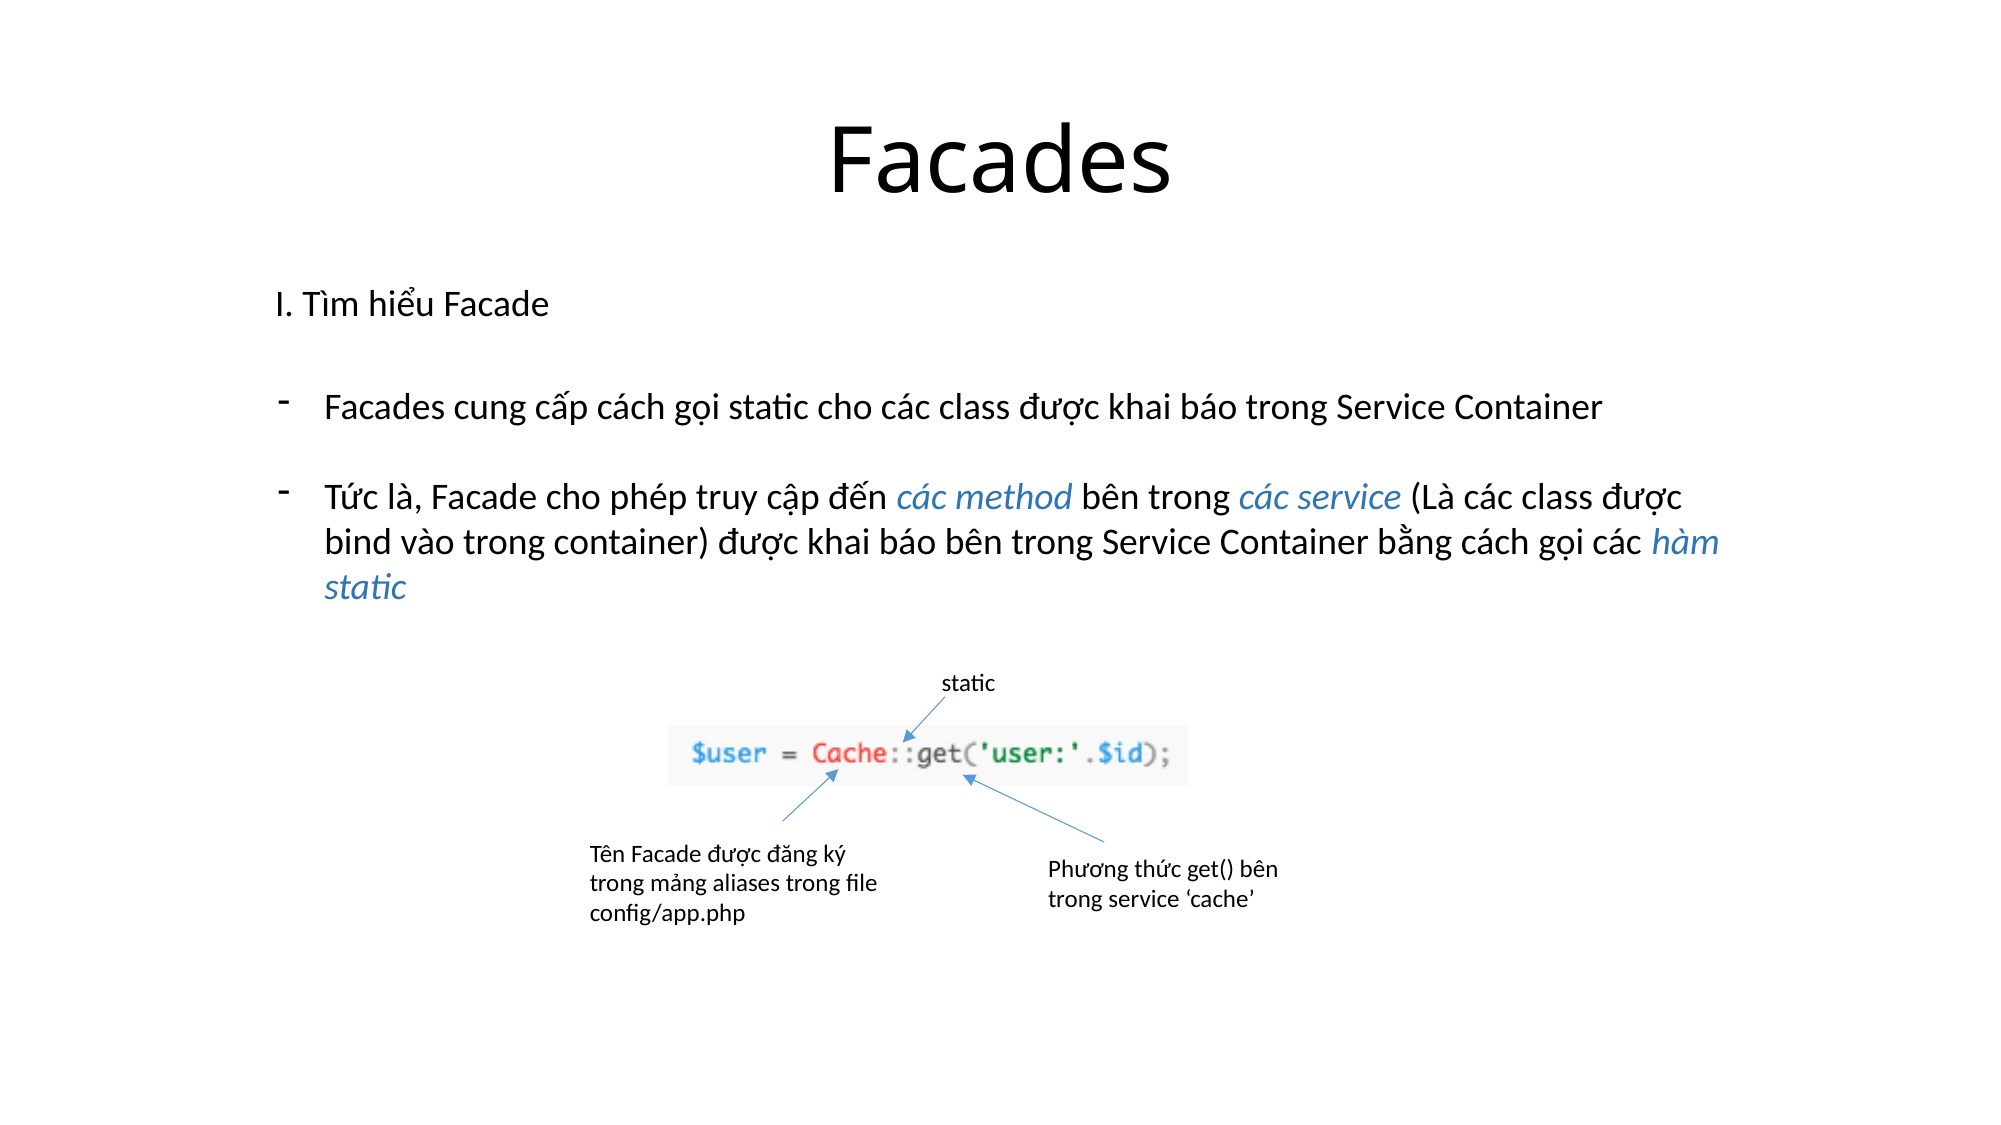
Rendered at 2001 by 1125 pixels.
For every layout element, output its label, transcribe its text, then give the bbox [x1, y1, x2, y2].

text_box Phương thức get() bên trong service ‘cache’ [1033, 844, 1349, 920]
text_box I. Tìm hiểu Facade [260, 271, 687, 332]
picture [668, 725, 1188, 786]
title Facades [260, 53, 1740, 272]
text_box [902, 696, 945, 743]
text_box Facades cung cấp cách gọi static cho các class được khai báo trong Service Container Tức là, Facade cho phép truy cập đến các method bên trong các service (Là các class được bind vào trong container) được khai báo bên trong Service Container bằng cách gọi các hàm static [262, 374, 1738, 750]
text_box static [926, 659, 1034, 705]
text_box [782, 769, 839, 822]
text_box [962, 774, 1105, 842]
text_box Tên Facade được đăng ký trong mảng aliases trong file config/app.php [575, 829, 900, 935]
